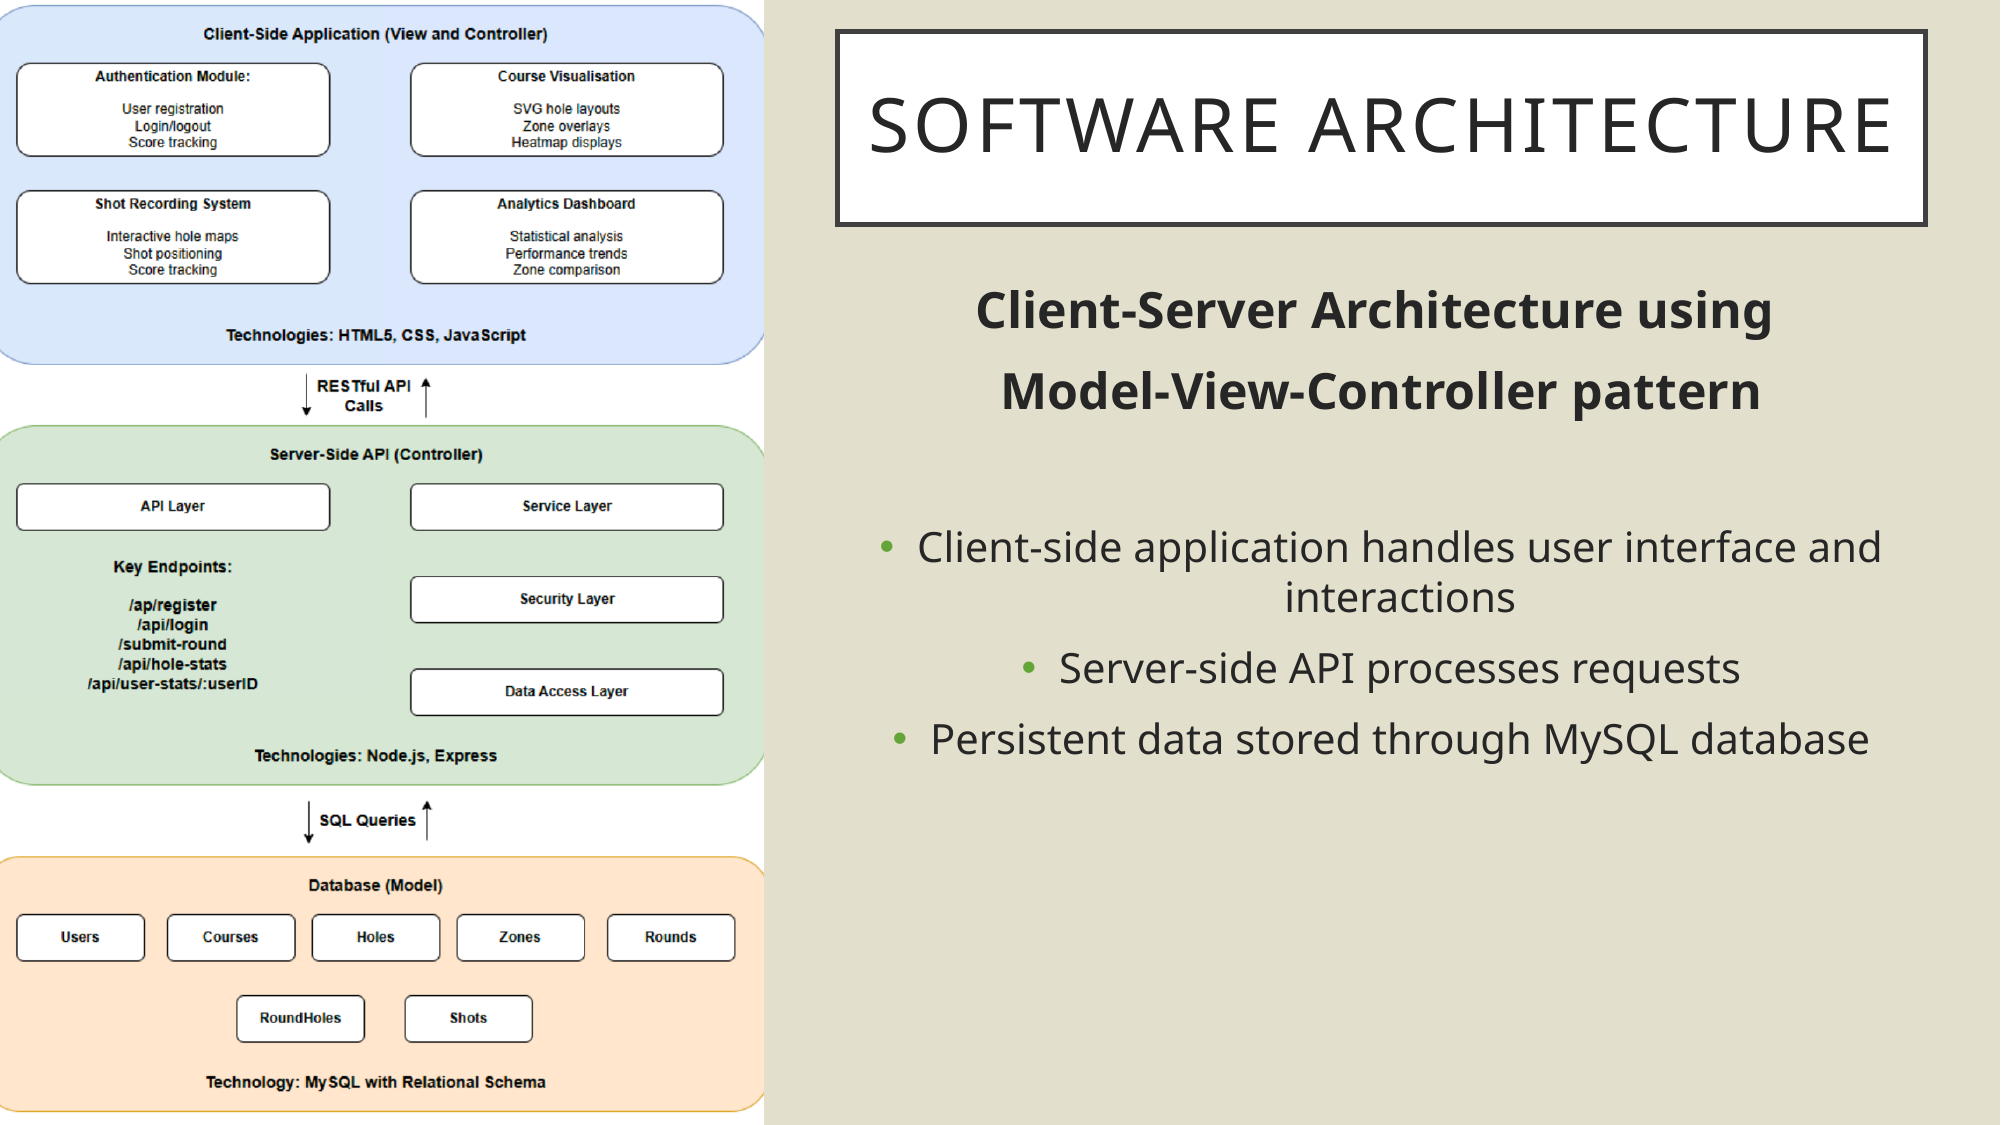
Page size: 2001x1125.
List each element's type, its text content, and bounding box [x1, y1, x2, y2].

picture [0, 0, 764, 1125]
title Software architecture [835, 29, 1928, 227]
list Client-Server Architecture using Model-View-Controller pattern Client-side application handles user interface and interactions Server-side API processes requests Persistent data stored through MySQL database [837, 271, 1926, 1094]
